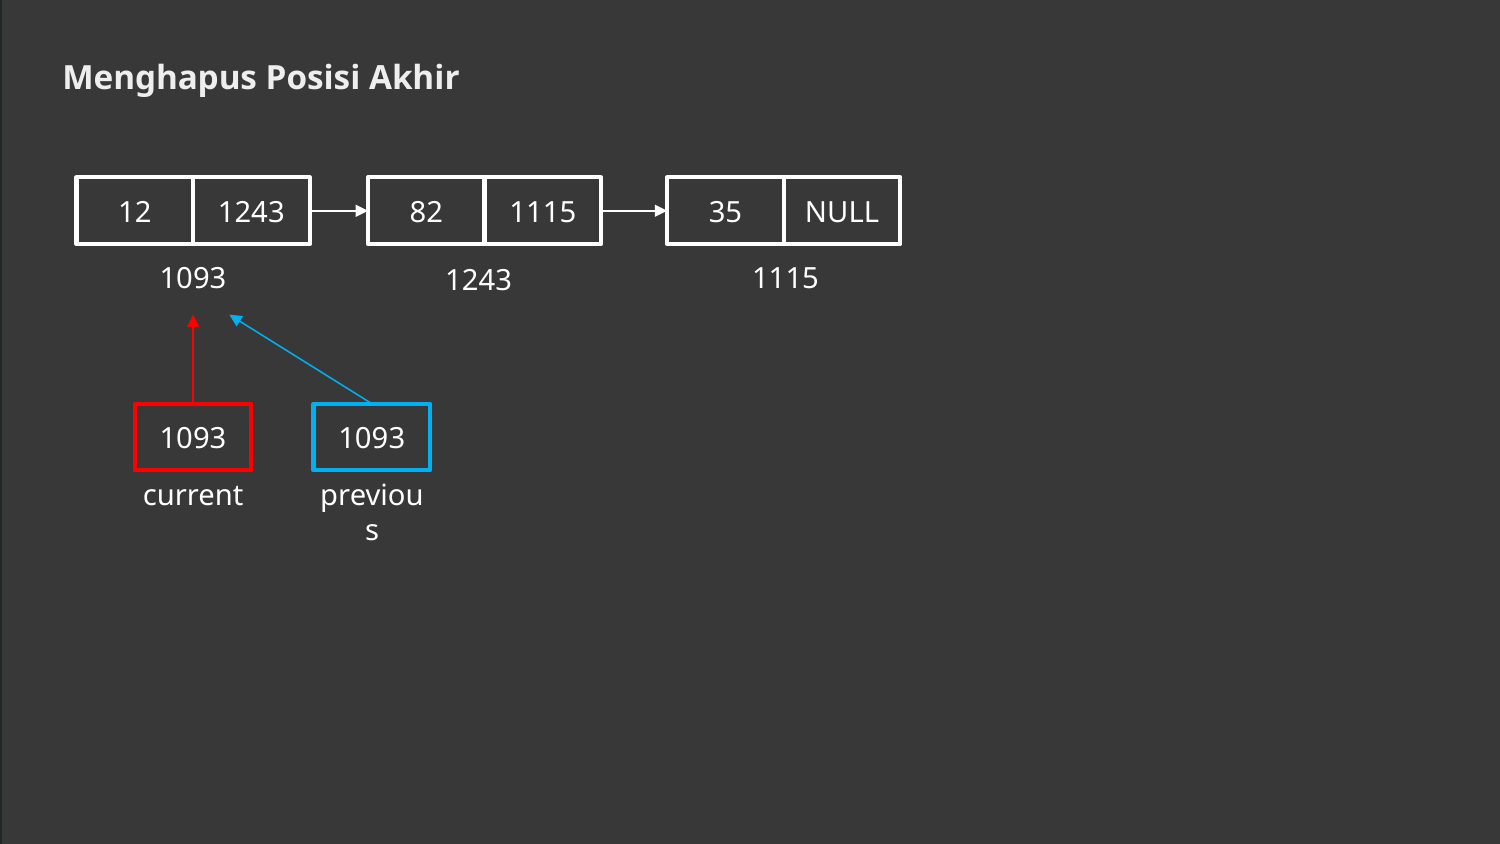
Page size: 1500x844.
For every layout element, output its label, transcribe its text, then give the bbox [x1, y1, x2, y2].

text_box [120, 314, 228, 509]
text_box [229, 314, 445, 509]
text_box Menghapus Posisi Akhir [47, 28, 711, 124]
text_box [76, 177, 901, 295]
text_box [0, 0, 1500, 844]
